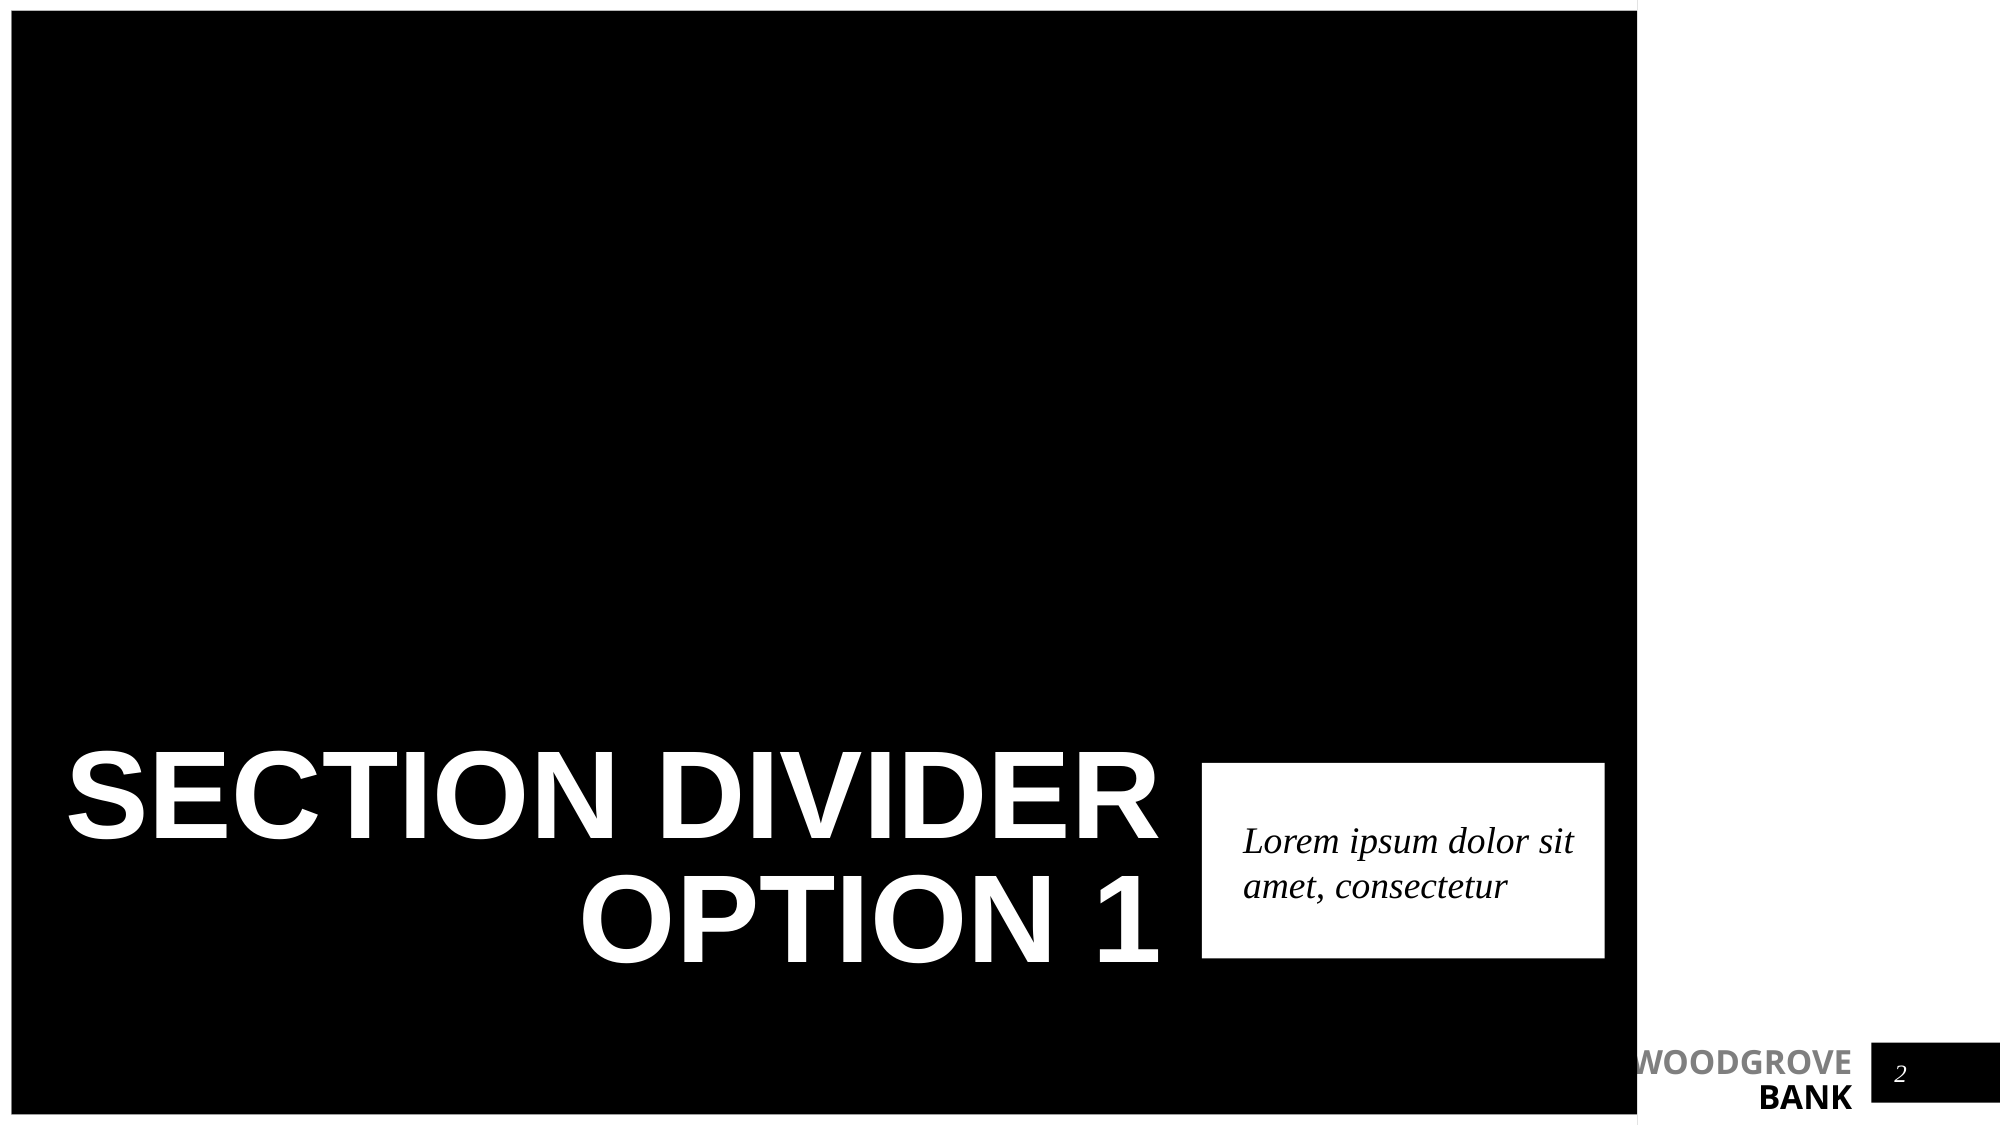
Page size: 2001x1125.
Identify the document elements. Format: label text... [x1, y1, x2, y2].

title SECTION DIVIDER OPTION 1 [47, 712, 1163, 988]
subtitle Lorem ipsum dolor sit amet, consectetur [1201, 762, 1605, 959]
slide_number ‹#› [1877, 1050, 1924, 1096]
